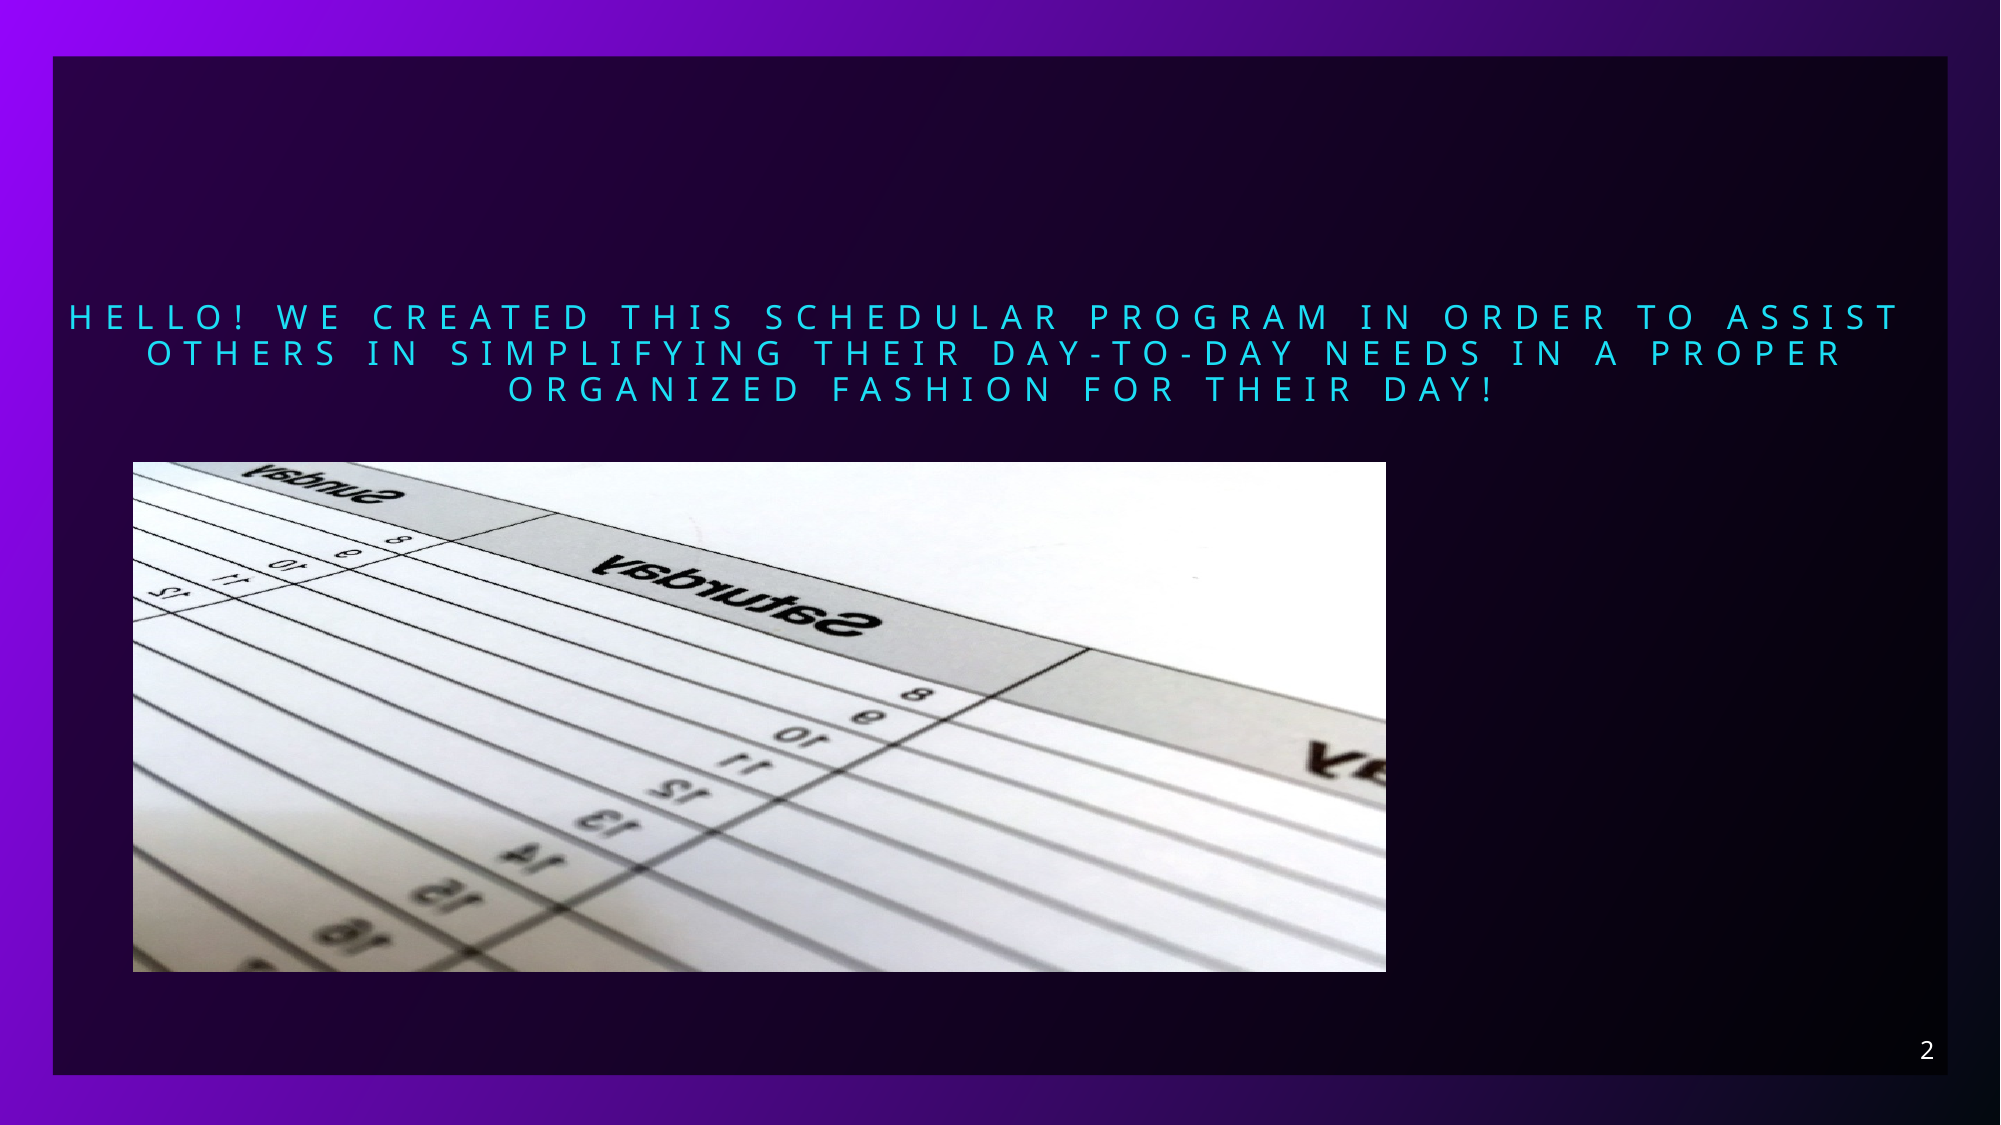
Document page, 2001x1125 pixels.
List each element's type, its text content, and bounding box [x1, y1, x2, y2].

slide_number 2 [1499, 1021, 1950, 1082]
subtitle Hello! We created this Schedular program In order to assist others in simplifying their day-to-day needs in a proper organized fashion for their day! [51, 293, 1949, 686]
picture [133, 462, 1386, 972]
